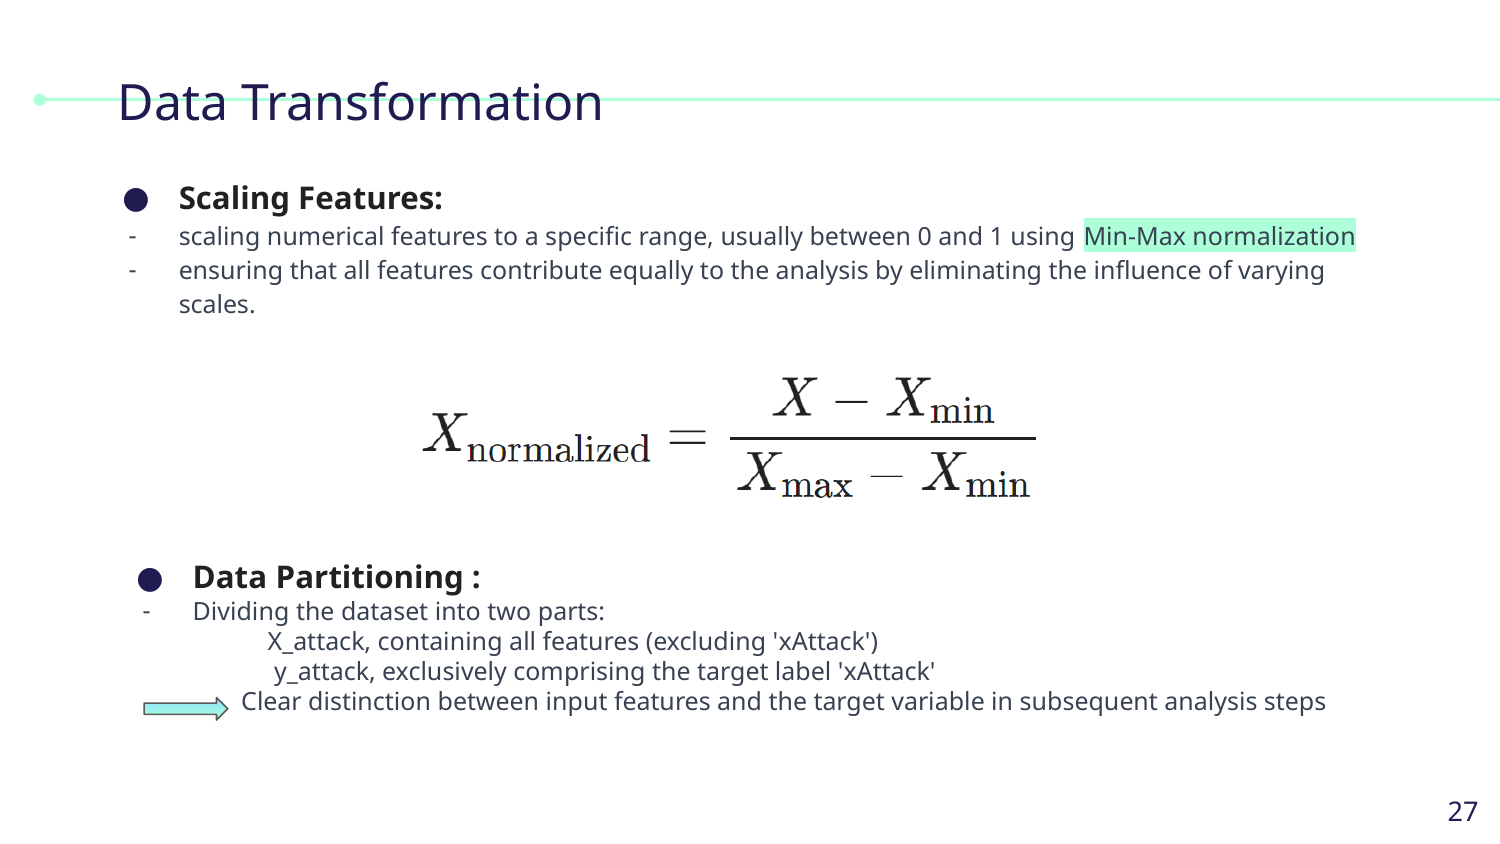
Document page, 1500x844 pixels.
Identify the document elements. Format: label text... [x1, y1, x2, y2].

slide_number ‹#› [1403, 779, 1494, 844]
picture [397, 339, 1067, 538]
text_box Scaling Features: scaling numerical features to a specific range, usually between 0 and 1 using Min-Max normalization ensuring that all features contribute equally to the analysis by eliminating the influence of varying scales. [88, 163, 1376, 325]
text_box [144, 697, 228, 721]
text_box Data Partitioning : Dividing the dataset into two parts: X_attack, containing all features (excluding 'xAttack') y_attack, exclusively comprising the target label 'xAttack' Clear distinction between input features and the target variable in subsequent analysis steps [102, 537, 1390, 605]
title Data Transformation [102, 55, 1101, 144]
